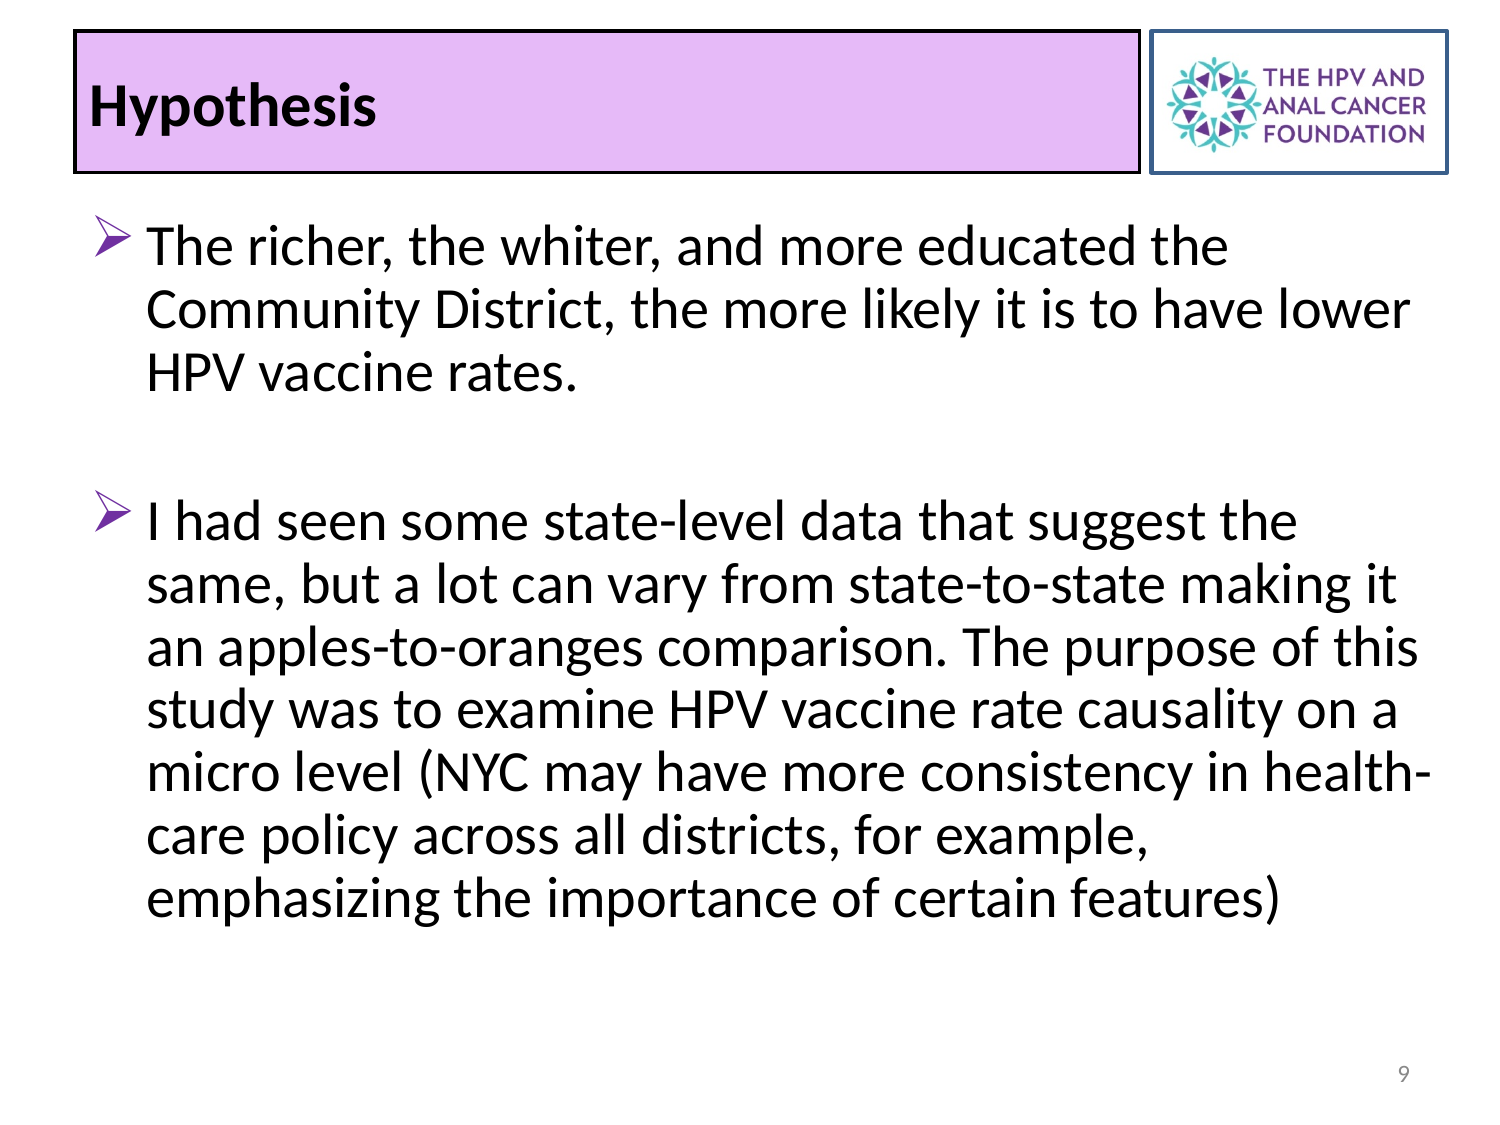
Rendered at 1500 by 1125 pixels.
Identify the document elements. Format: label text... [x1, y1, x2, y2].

text_box Hypothesis [75, 31, 1140, 173]
text_box [1149, 29, 1449, 175]
slide_number 9 [1074, 1042, 1425, 1103]
list The richer, the whiter, and more educated the Community District, the more likely it is to have lower HPV vaccine rates. I had seen some state-level data that suggest the same, but a lot can vary from state-to-state making it an apples-to-oranges comparison. The purpose of this study was to examine HPV vaccine rate causality on a micro level (NYC may have more consistency in health-care policy across all districts, for example, emphasizing the importance of certain features) [75, 208, 1459, 1035]
